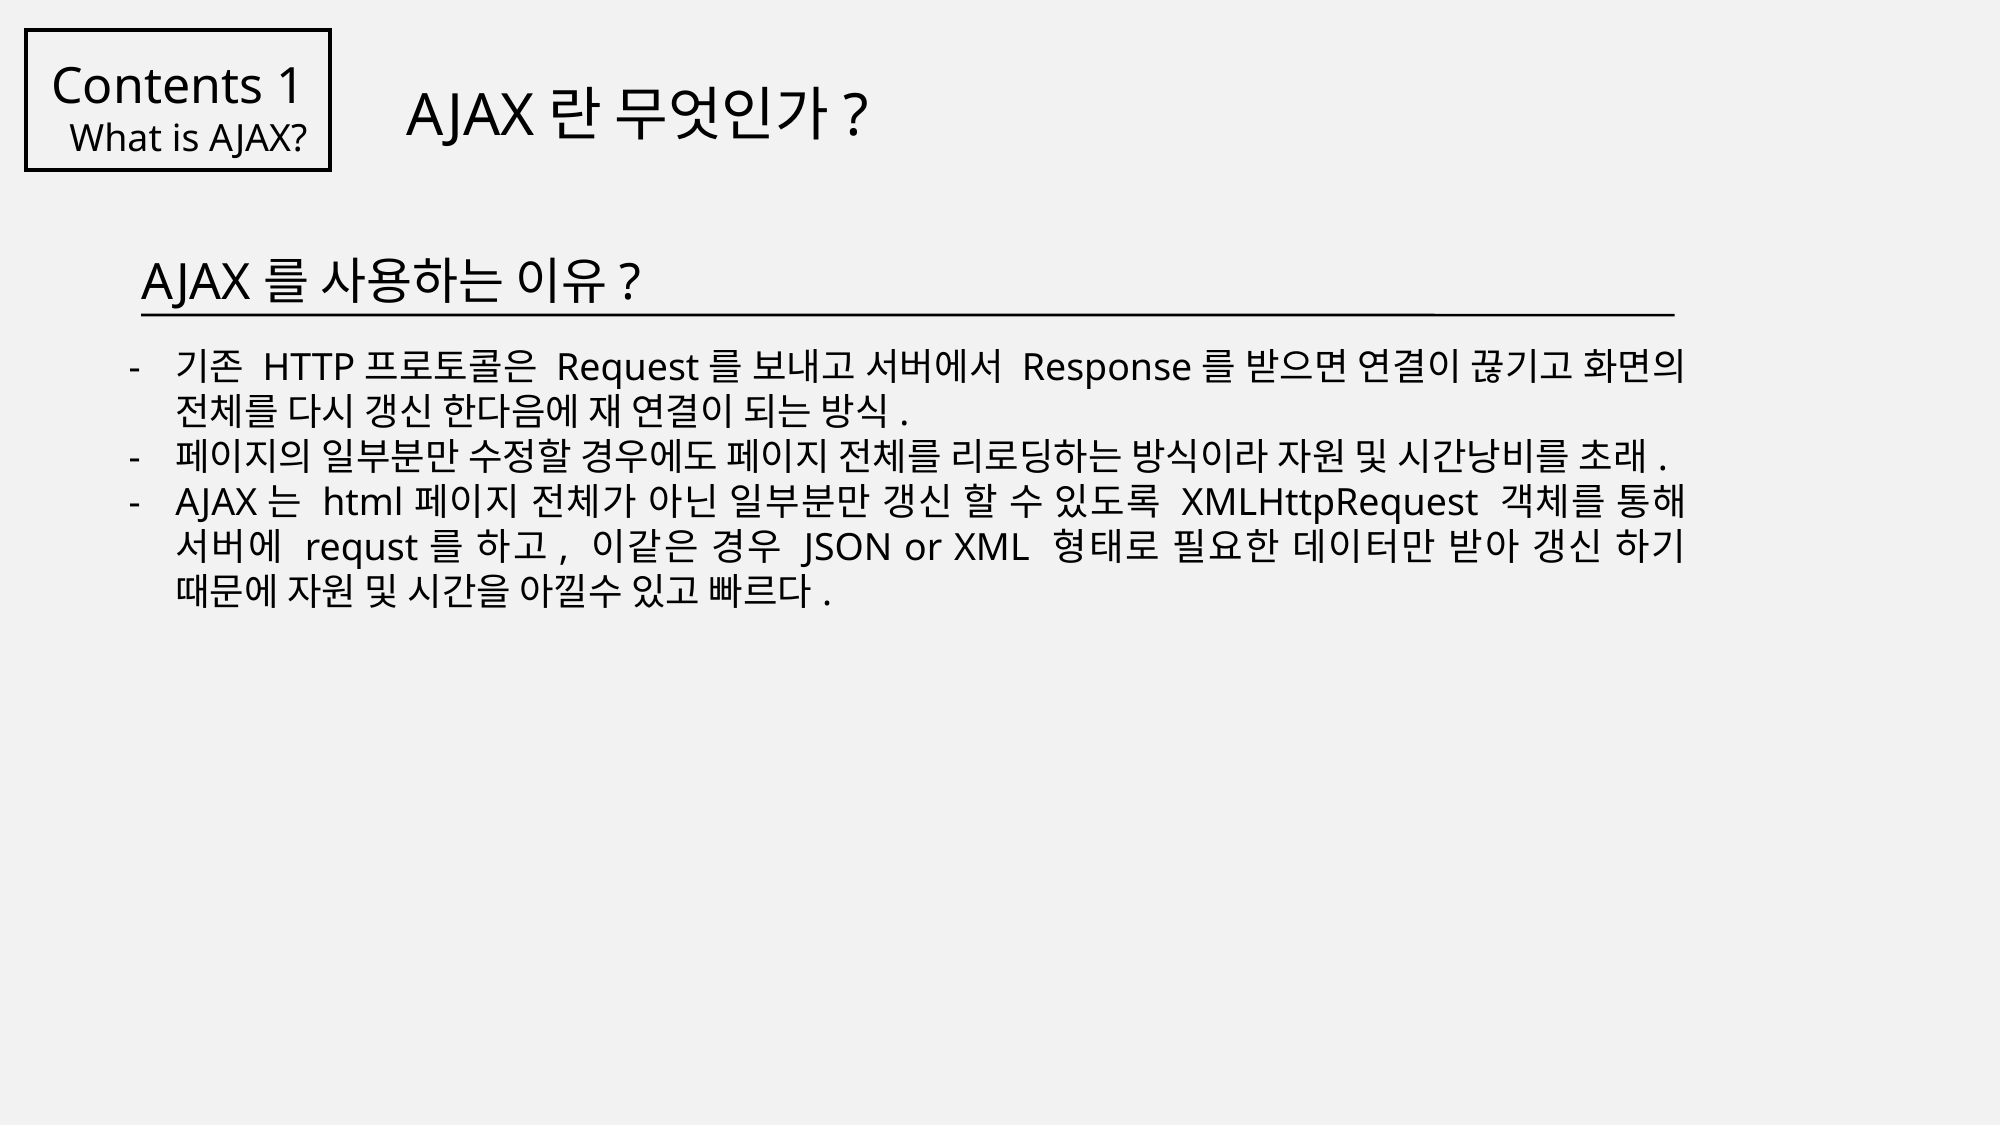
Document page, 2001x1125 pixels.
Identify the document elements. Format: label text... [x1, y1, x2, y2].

text_box AJAX란 무엇인가? [391, 69, 938, 155]
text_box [113, 242, 1703, 806]
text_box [26, 29, 331, 171]
